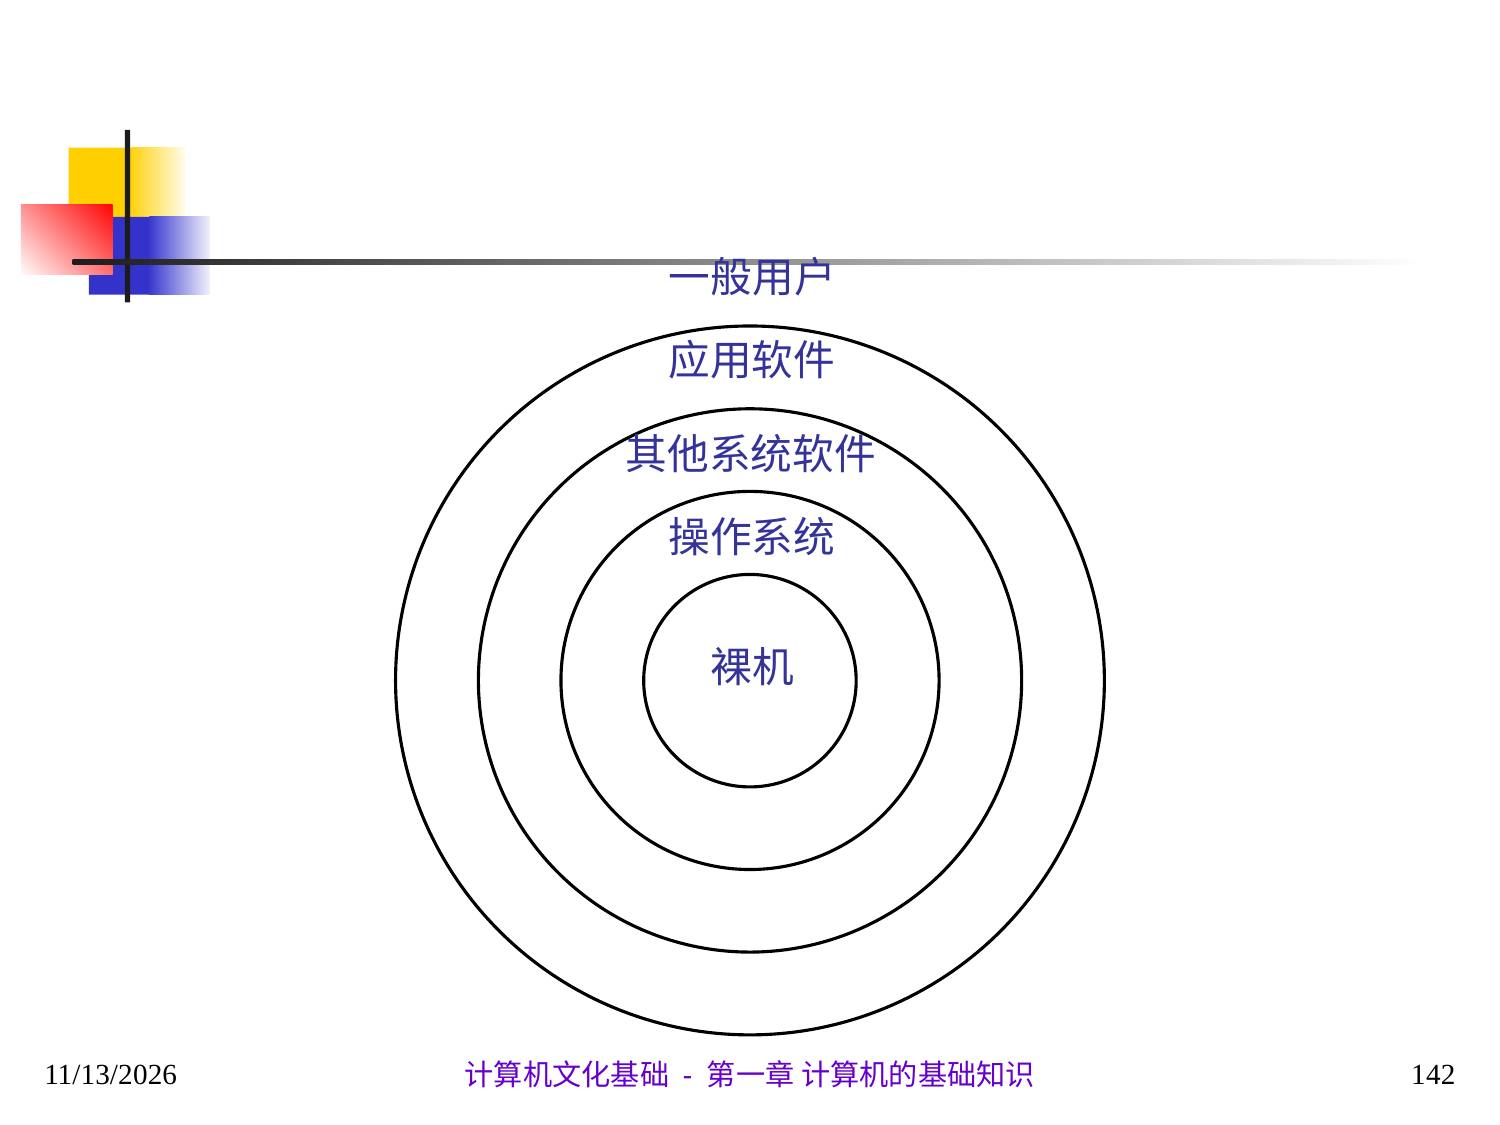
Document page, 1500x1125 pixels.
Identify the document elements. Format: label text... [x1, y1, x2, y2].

text_box 操作系统 [653, 503, 851, 568]
text_box [684, 491, 816, 503]
text_box [478, 447, 1022, 953]
text_box [560, 518, 940, 870]
text_box 应用软件 [653, 326, 851, 391]
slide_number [29, 1023, 219, 1099]
text_box 裸机 [695, 633, 810, 699]
text_box 其他系统软件 [610, 420, 892, 486]
text_box 一般用户 [654, 243, 851, 309]
text_box [643, 574, 857, 787]
text_box [395, 339, 1105, 1035]
footer 计算机文化基础 - 第一章 计算机的基础知识 [242, 1024, 1258, 1100]
slide_number 142 [1281, 1023, 1471, 1099]
text_box [672, 408, 828, 420]
